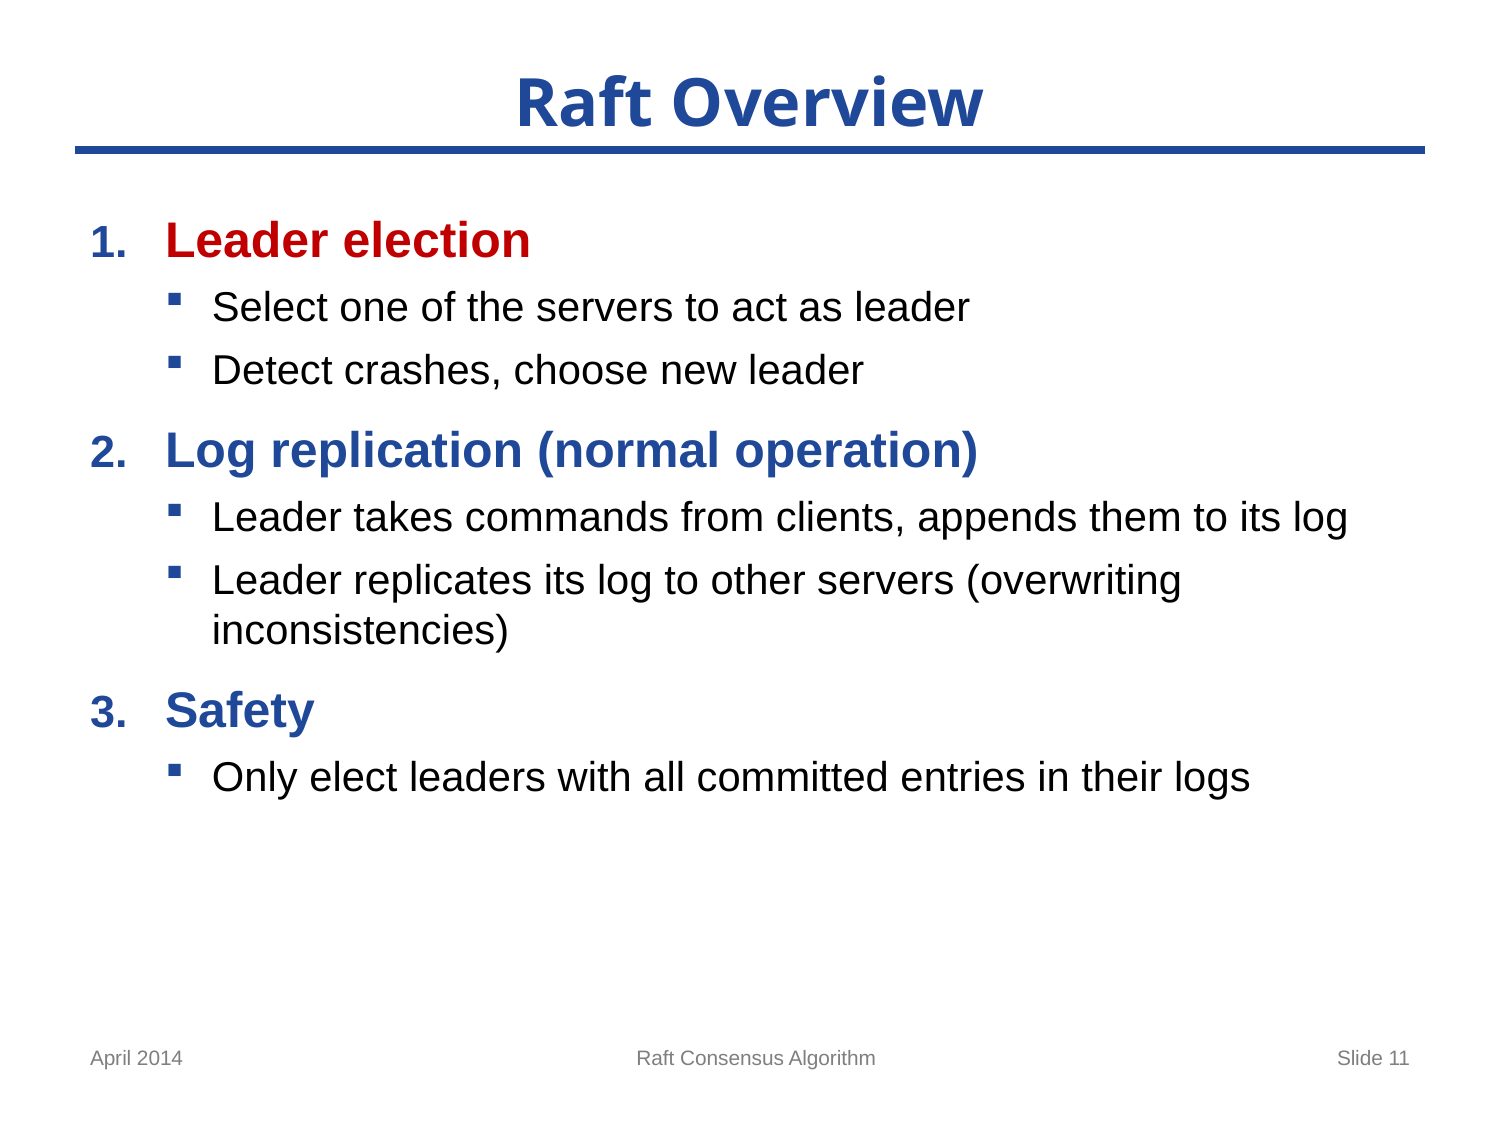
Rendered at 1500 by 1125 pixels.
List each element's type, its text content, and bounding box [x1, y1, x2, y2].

title Raft Overview [75, 50, 1425, 150]
footer Raft Consensus Algorithm [474, 1037, 1038, 1103]
slide_number Slide 11 [1074, 1037, 1425, 1103]
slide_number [75, 1037, 425, 1103]
list Leader election Select one of the servers to act as leader Detect crashes, choose new leader Log replication (normal operation) Leader takes commands from clients, appends them to its log Leader replicates its log to other servers (overwriting inconsistencies) Safety Only elect leaders with all committed entries in their logs [75, 200, 1425, 1005]
